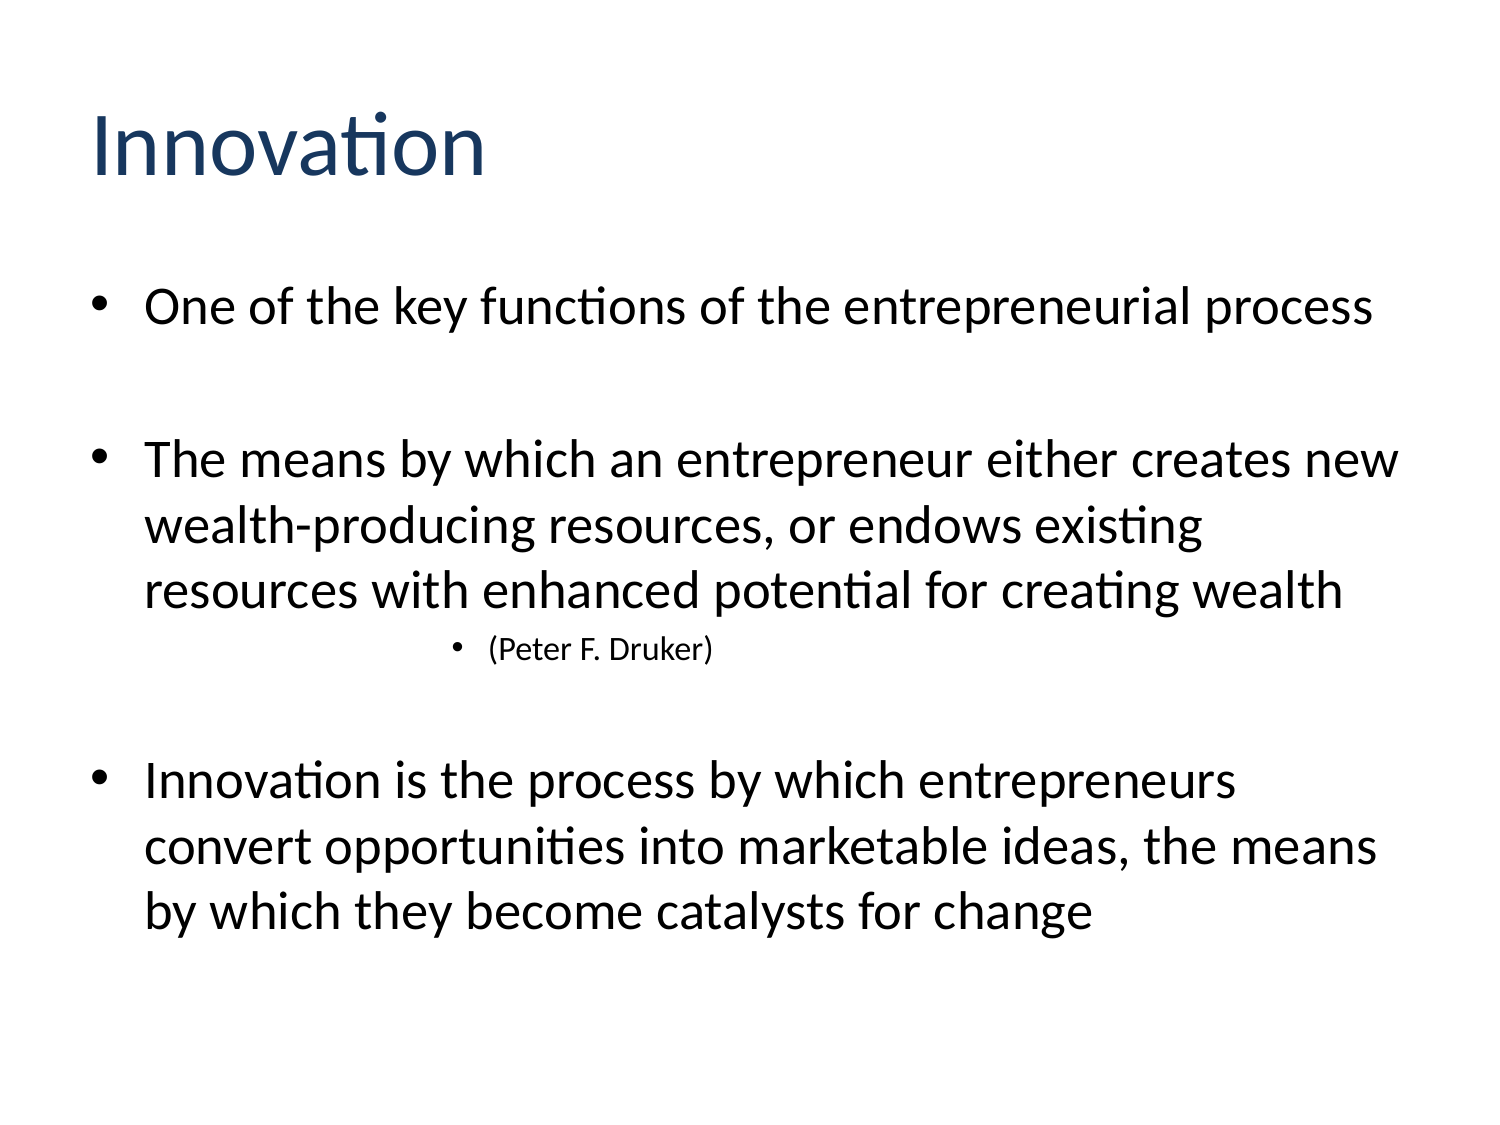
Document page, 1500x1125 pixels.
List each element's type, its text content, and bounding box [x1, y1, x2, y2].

title Innovation [75, 45, 1425, 233]
list One of the key functions of the entrepreneurial process The means by which an entrepreneur either creates new wealth-producing resources, or endows existing resources with enhanced potential for creating wealth (Peter F. Druker) Innovation is the process by which entrepreneurs convert opportunities into marketable ideas, the means by which they become catalysts for change [75, 262, 1425, 1005]
